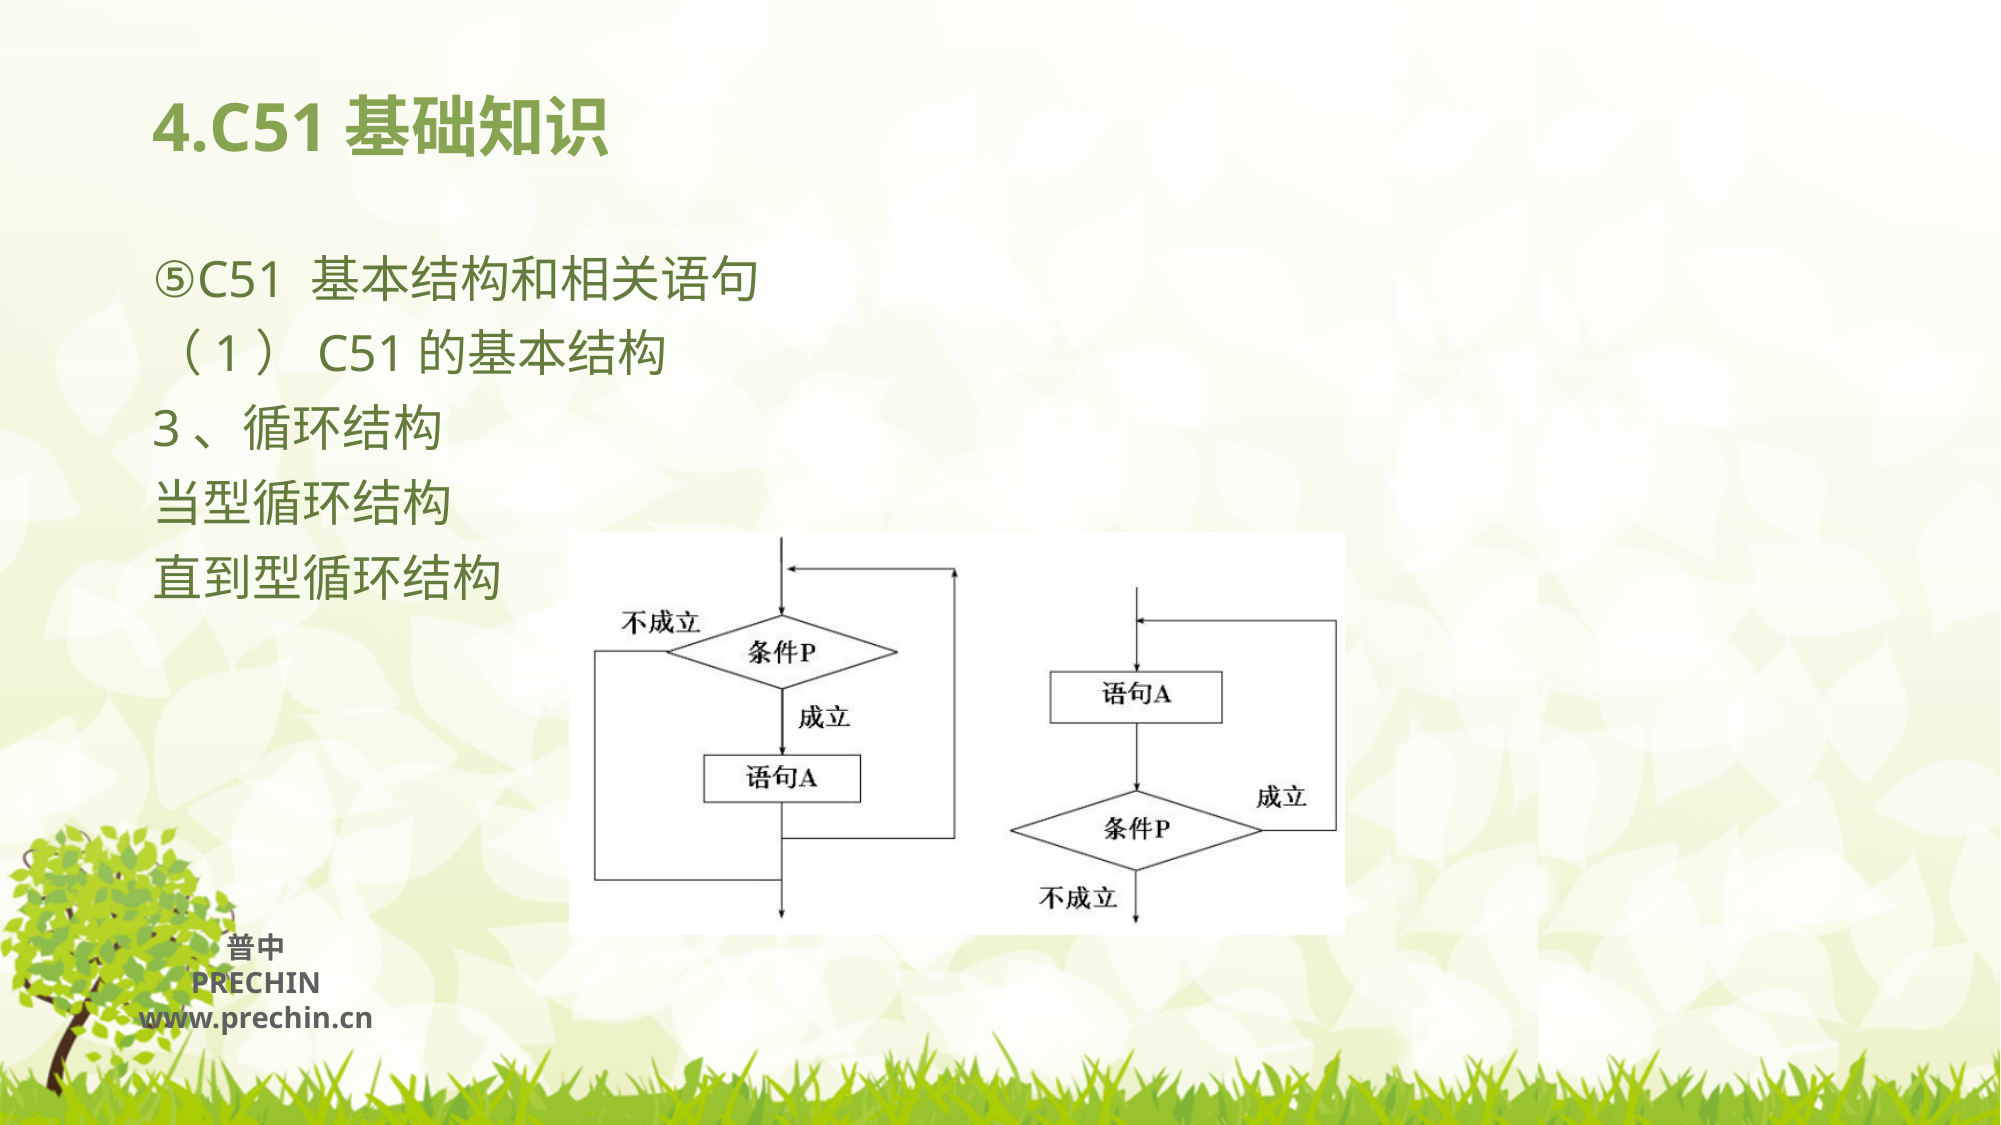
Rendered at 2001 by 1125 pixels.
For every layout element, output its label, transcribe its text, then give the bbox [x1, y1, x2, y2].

title 4.C51基础知识 [137, 59, 1863, 200]
list ⑤C51 基本结构和相关语句 （1）C51的基本结构 3、循环结构 当型循环结构 直到型循环结构 [137, 246, 1863, 1041]
picture [0, 0, 2001, 1125]
